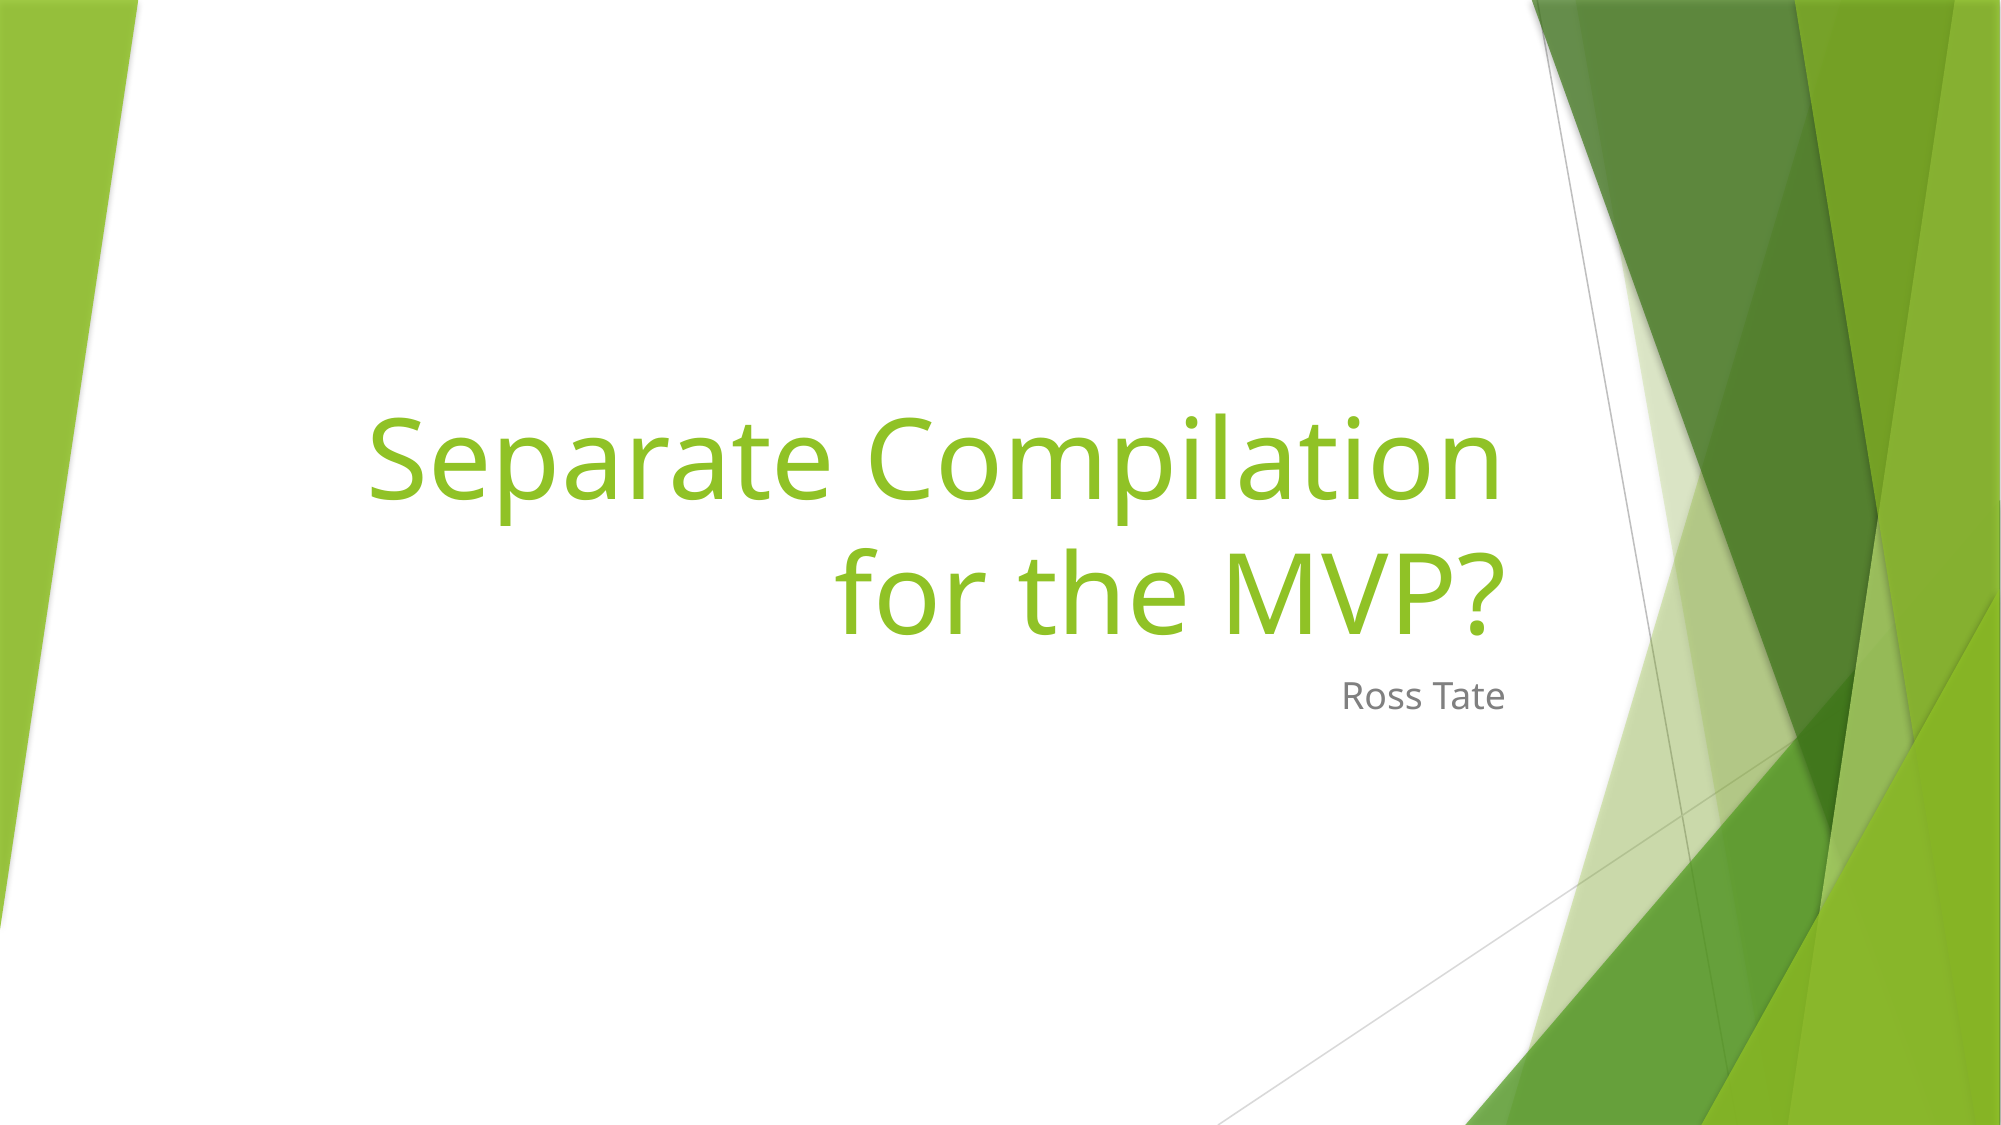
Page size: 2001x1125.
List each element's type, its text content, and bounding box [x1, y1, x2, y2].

title Separate Compilation for the MVP? [247, 394, 1522, 664]
subtitle Ross Tate [247, 664, 1522, 845]
